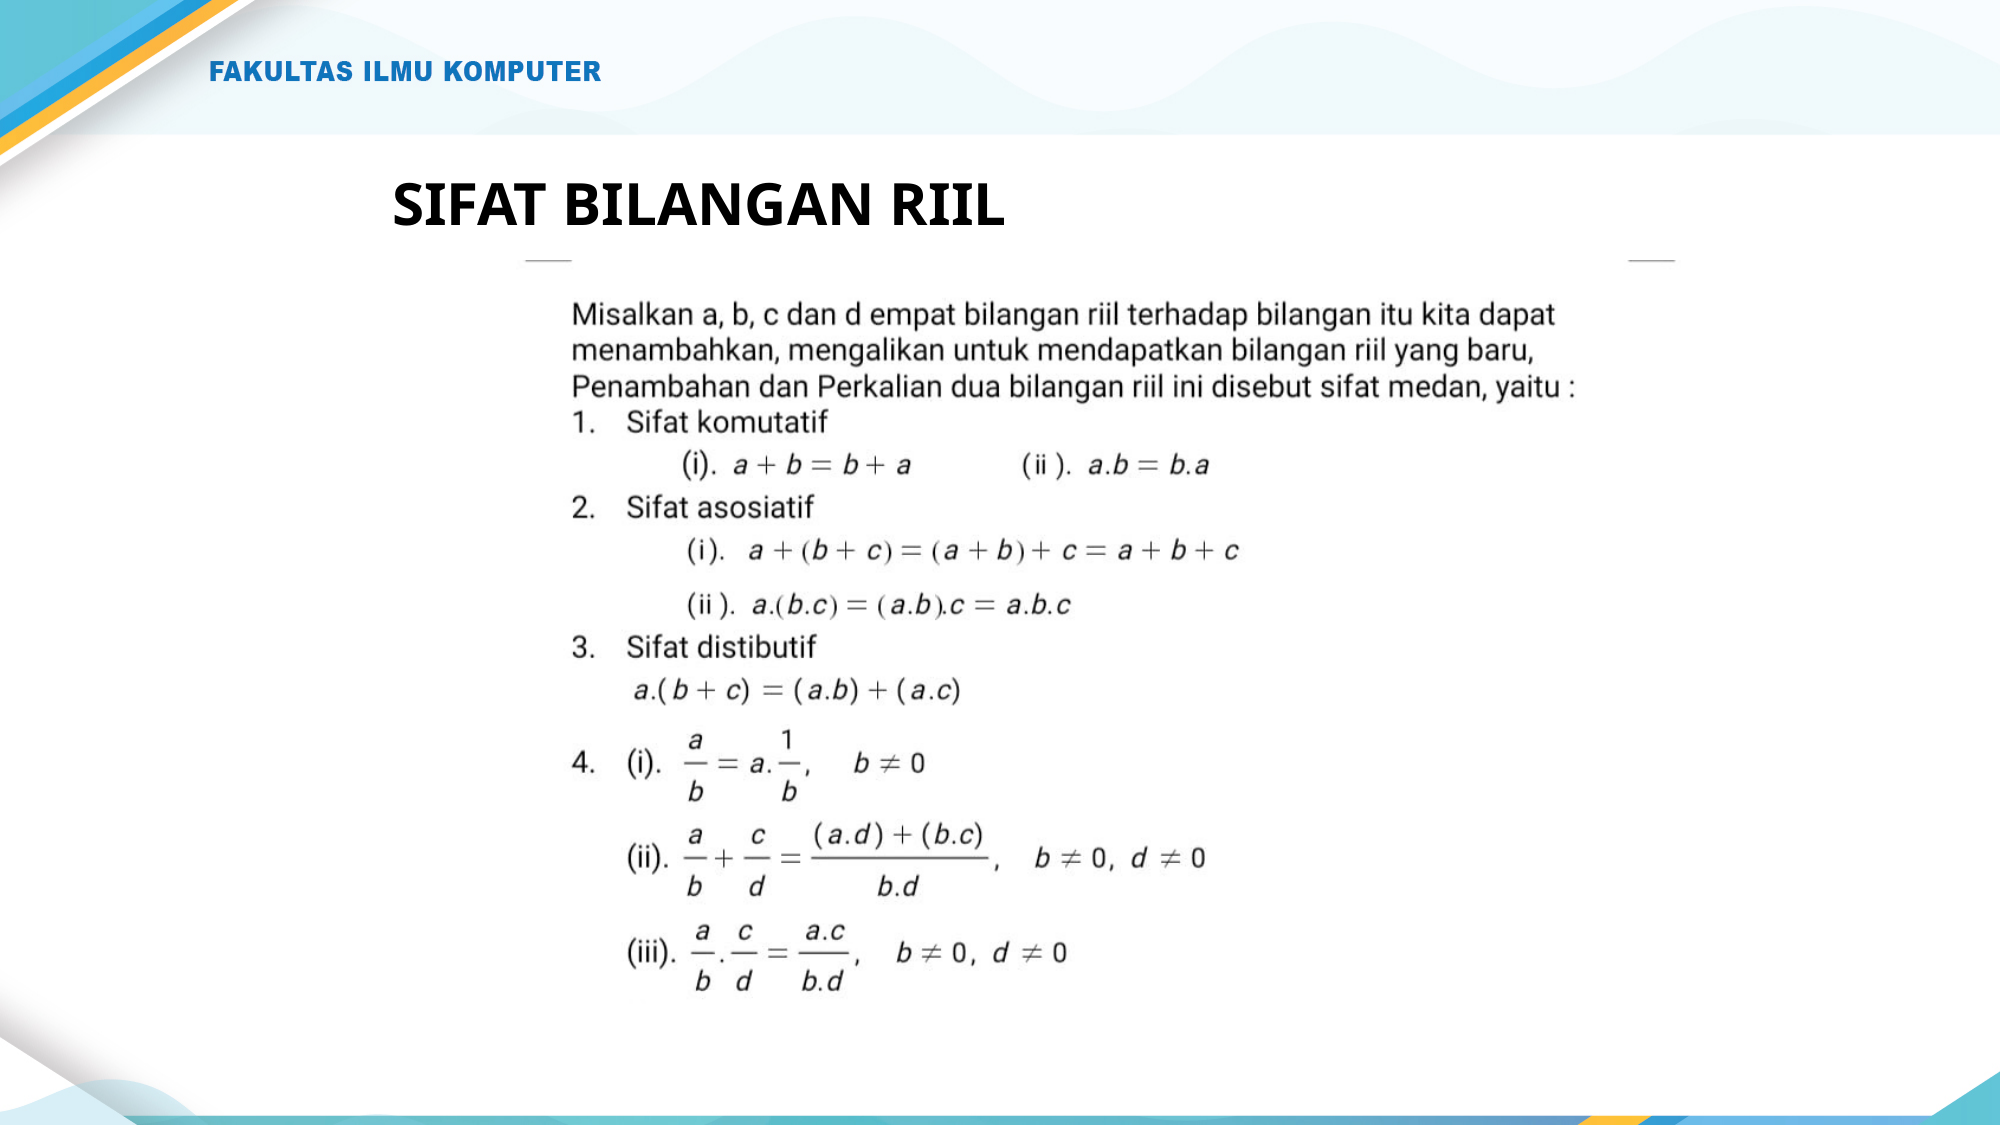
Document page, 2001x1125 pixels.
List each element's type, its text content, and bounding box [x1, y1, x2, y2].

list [450, 260, 1728, 1004]
text_box SIFAT BILANGAN RIIL [377, 113, 1728, 301]
picture [0, 0, 2000, 1125]
